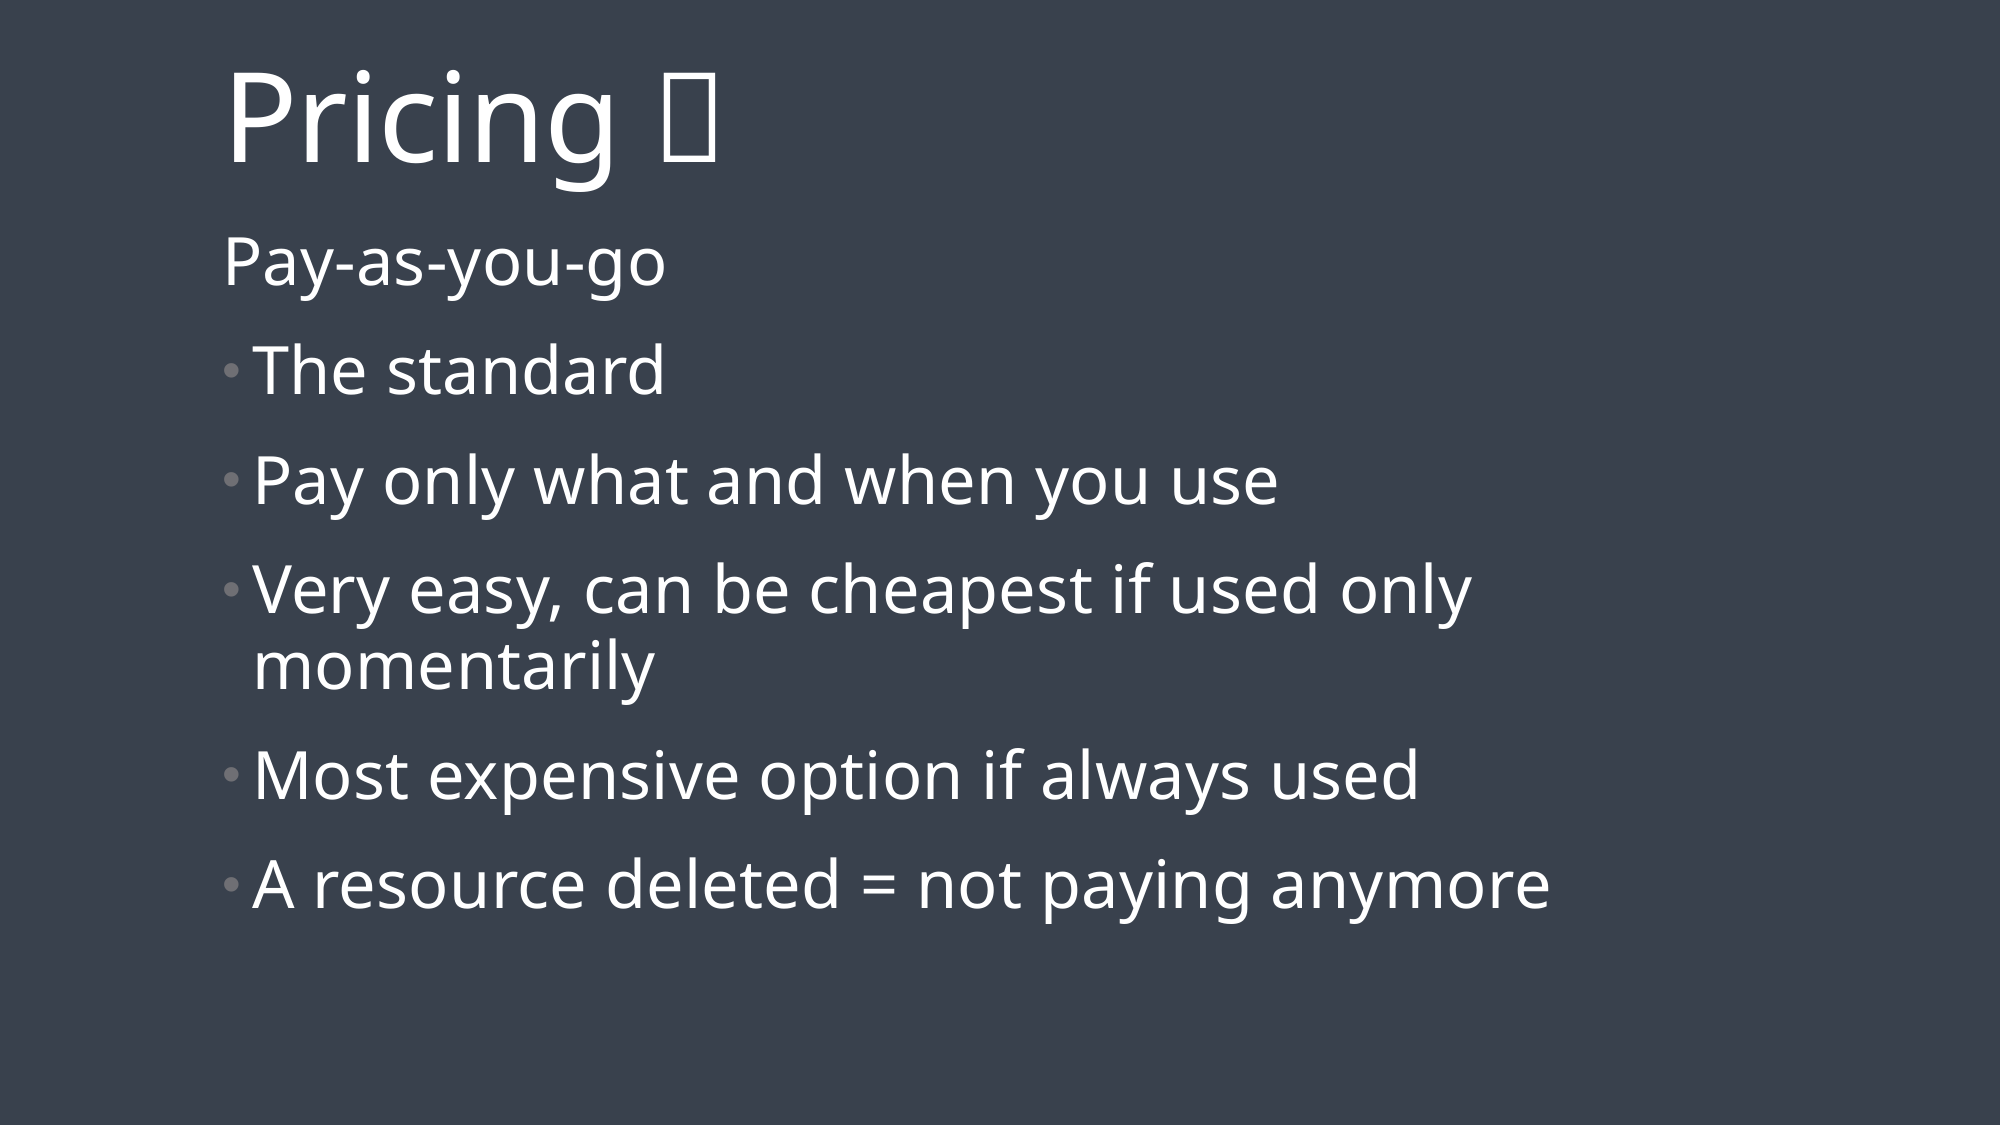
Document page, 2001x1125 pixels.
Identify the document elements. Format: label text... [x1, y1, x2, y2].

title Pricing 💶 [206, 60, 1797, 197]
list Pay-as-you-go The standard Pay only what and when you use Very easy, can be cheapest if used only momentarily Most expensive option if always used A resource deleted = not paying anymore [206, 217, 1808, 1014]
